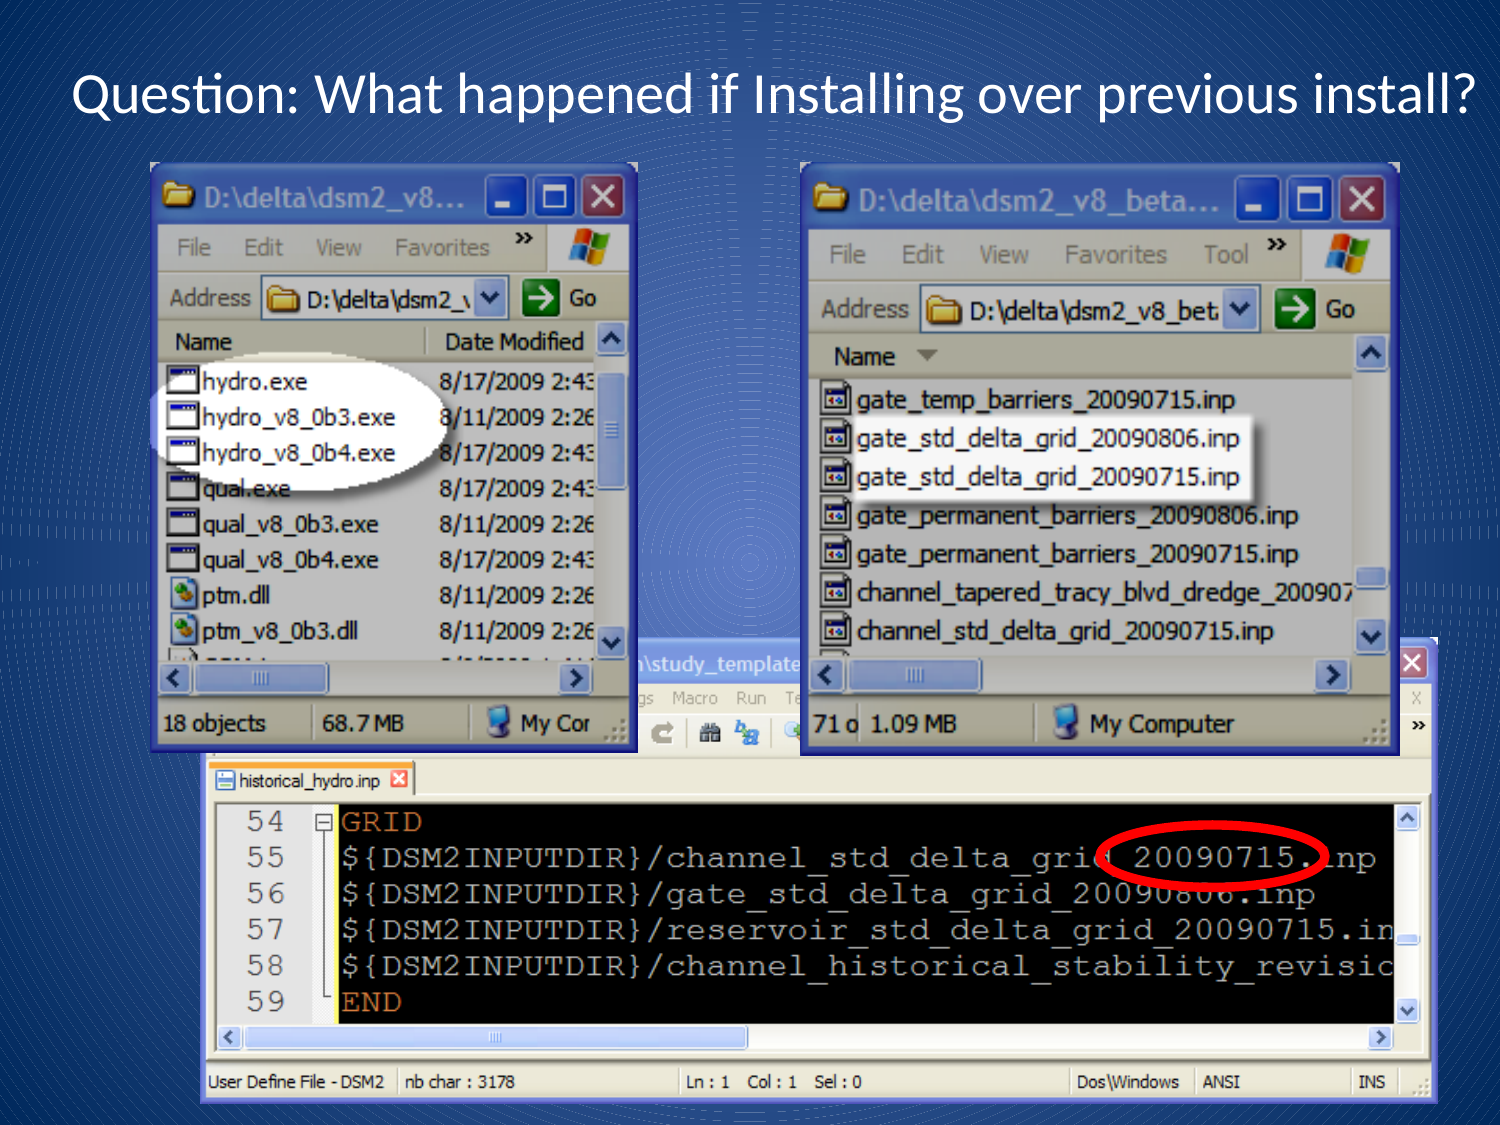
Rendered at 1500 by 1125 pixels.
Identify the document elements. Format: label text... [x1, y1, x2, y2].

picture [149, 162, 1438, 1104]
title Question: What happened if Installing over previous install? [50, 24, 1500, 155]
